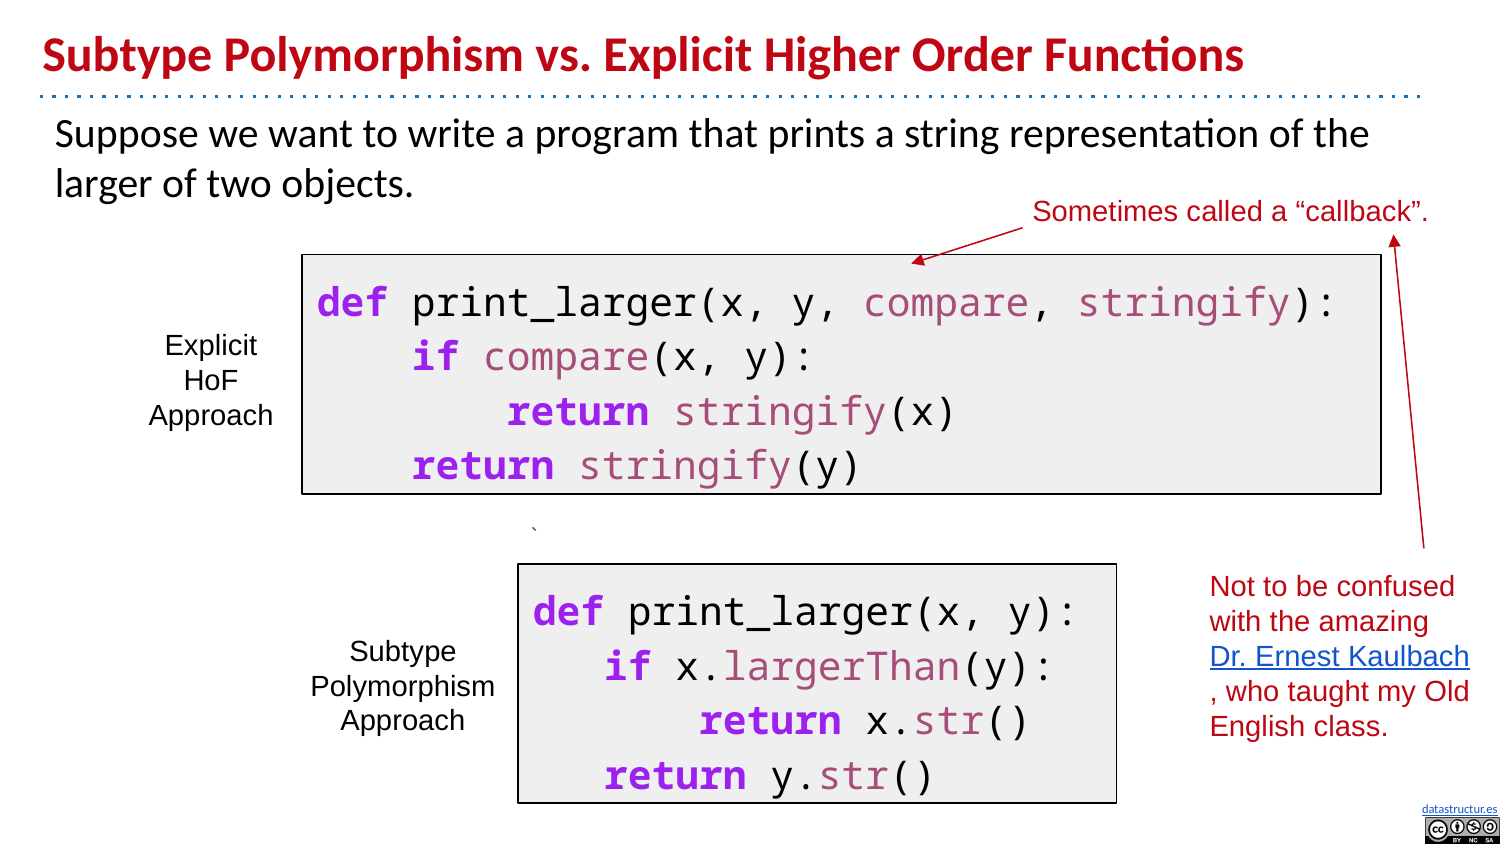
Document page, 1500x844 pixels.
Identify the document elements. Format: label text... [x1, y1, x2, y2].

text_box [910, 177, 1491, 686]
text_box Explicit HoF Approach [120, 311, 302, 438]
text_box def print_larger(x, y, compare, stringify): if compare(x, y): return stringify(x) return stringify(y) [301, 254, 905, 494]
picture [1425, 817, 1500, 844]
title Subtype Polymorphism vs. Explicit Higher Order Functions [27, 15, 1378, 97]
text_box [287, 563, 1117, 804]
list Suppose we want to write a program that prints a string representation of the larger of two objects. [39, 91, 1425, 255]
